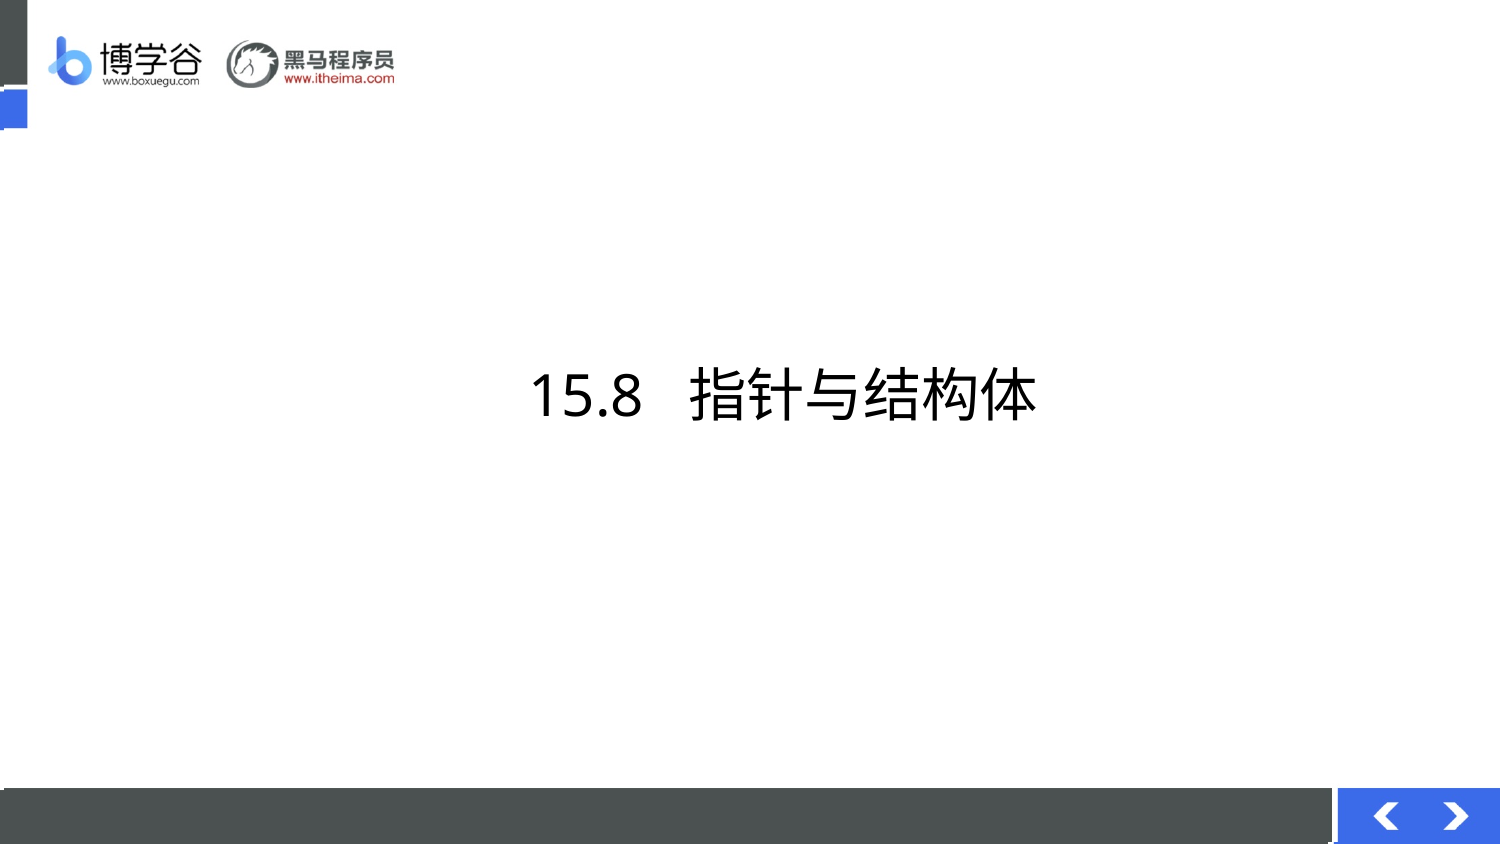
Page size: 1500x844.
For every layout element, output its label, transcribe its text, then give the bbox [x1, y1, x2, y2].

title 15.8 指针与结构体 [513, 327, 1235, 436]
picture [0, 0, 1500, 844]
